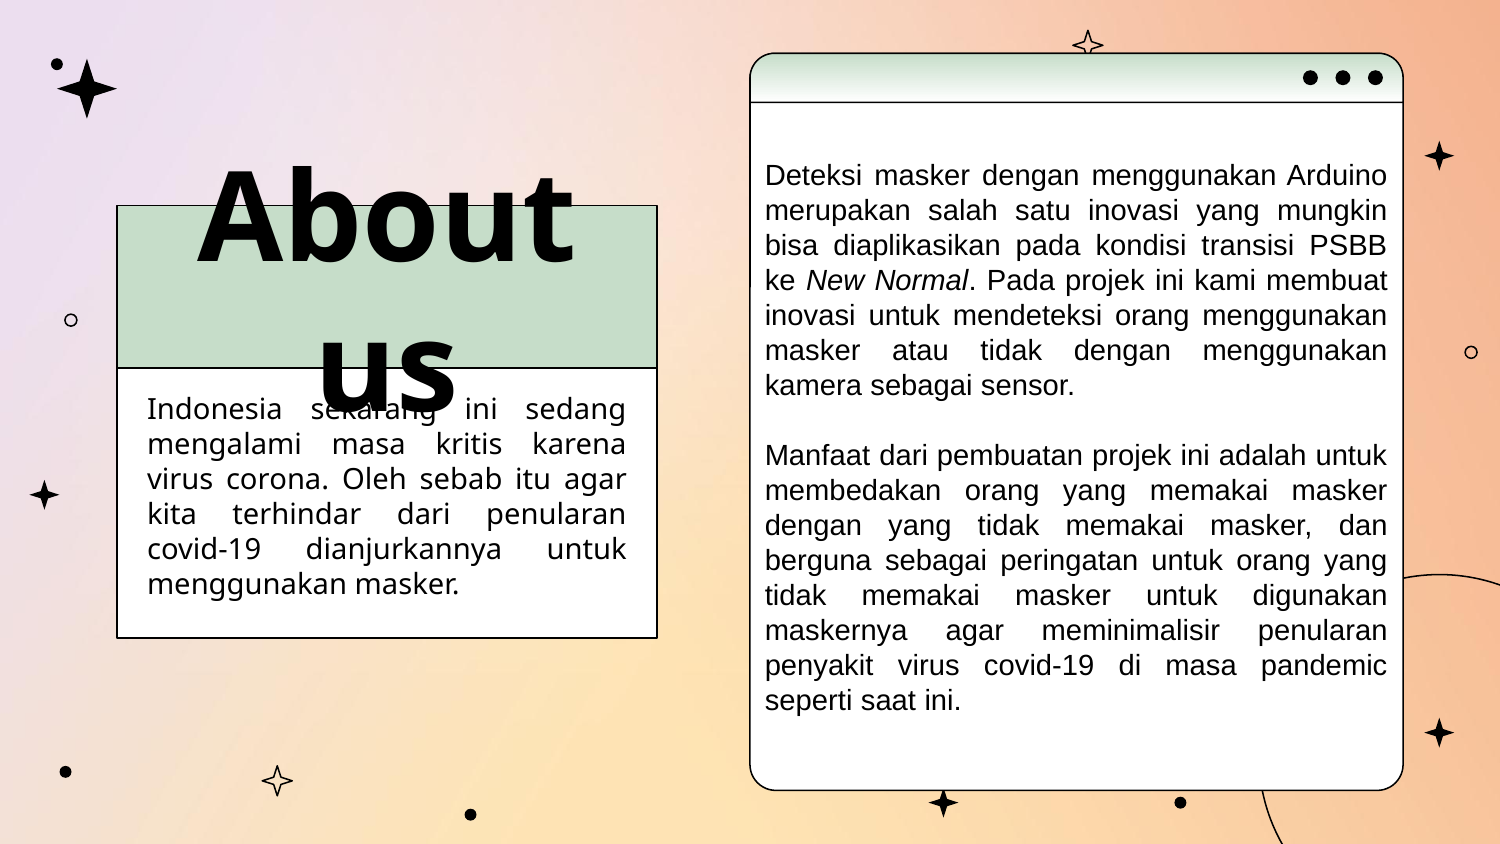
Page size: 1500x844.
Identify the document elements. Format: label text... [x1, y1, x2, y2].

title About us [116, 205, 658, 369]
picture [0, 0, 1500, 844]
picture [1078, 36, 1098, 52]
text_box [749, 53, 1404, 791]
picture [1264, 576, 1500, 844]
subtitle Indonesia sekarang ini sedang mengalami masa kritis karena virus corona. Oleh sebab itu agar kita terhindar dari penularan covid-19 dianjurkannya untuk menggunakan masker. [116, 369, 658, 639]
